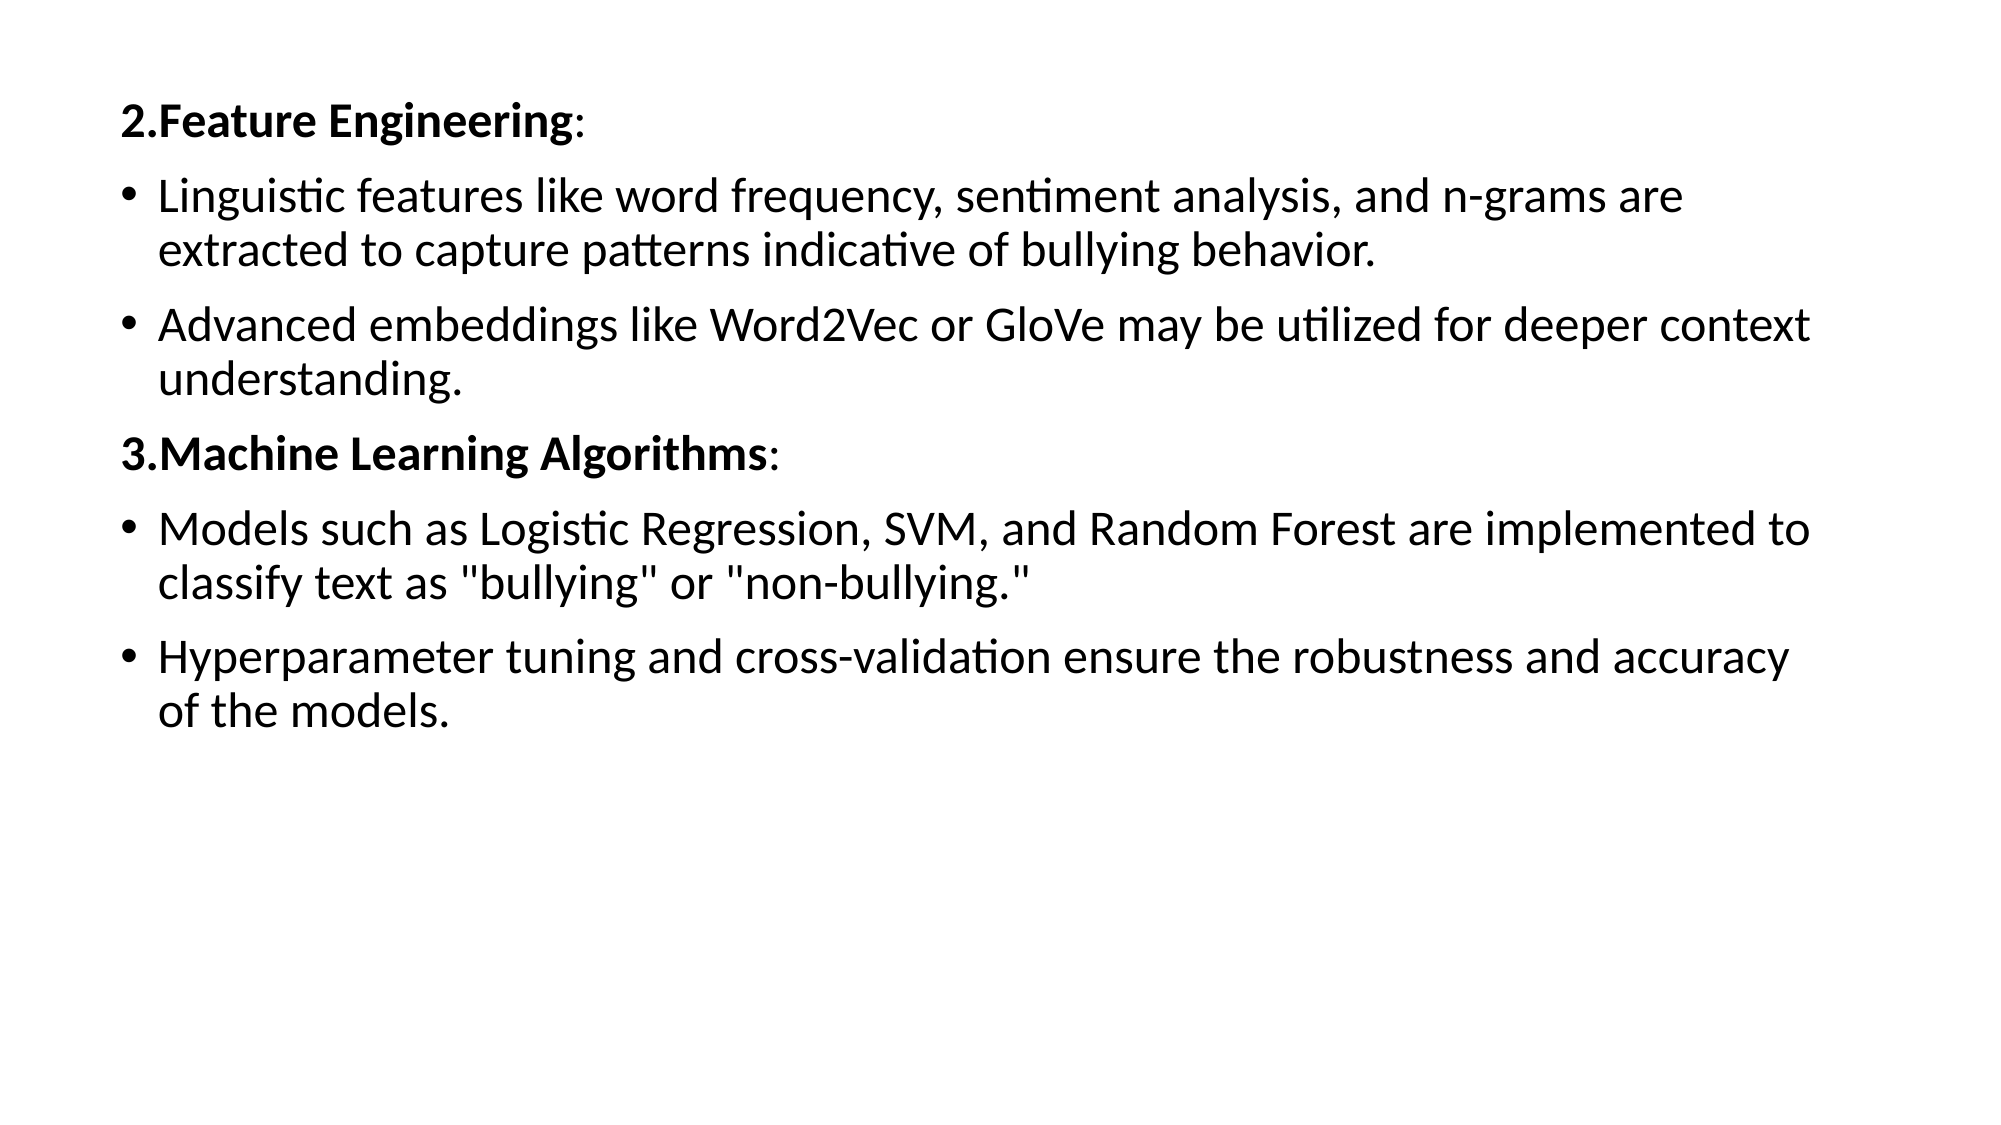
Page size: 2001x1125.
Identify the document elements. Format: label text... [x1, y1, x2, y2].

list 2.Feature Engineering: Linguistic features like word frequency, sentiment analysis, and n-grams are extracted to capture patterns indicative of bullying behavior. Advanced embeddings like Word2Vec or GloVe may be utilized for deeper context understanding. 3.Machine Learning Algorithms: Models such as Logistic Regression, SVM, and Random Forest are implemented to classify text as "bullying" or "non-bullying." Hyperparameter tuning and cross-validation ensure the robustness and accuracy of the models. [105, 87, 1831, 1038]
